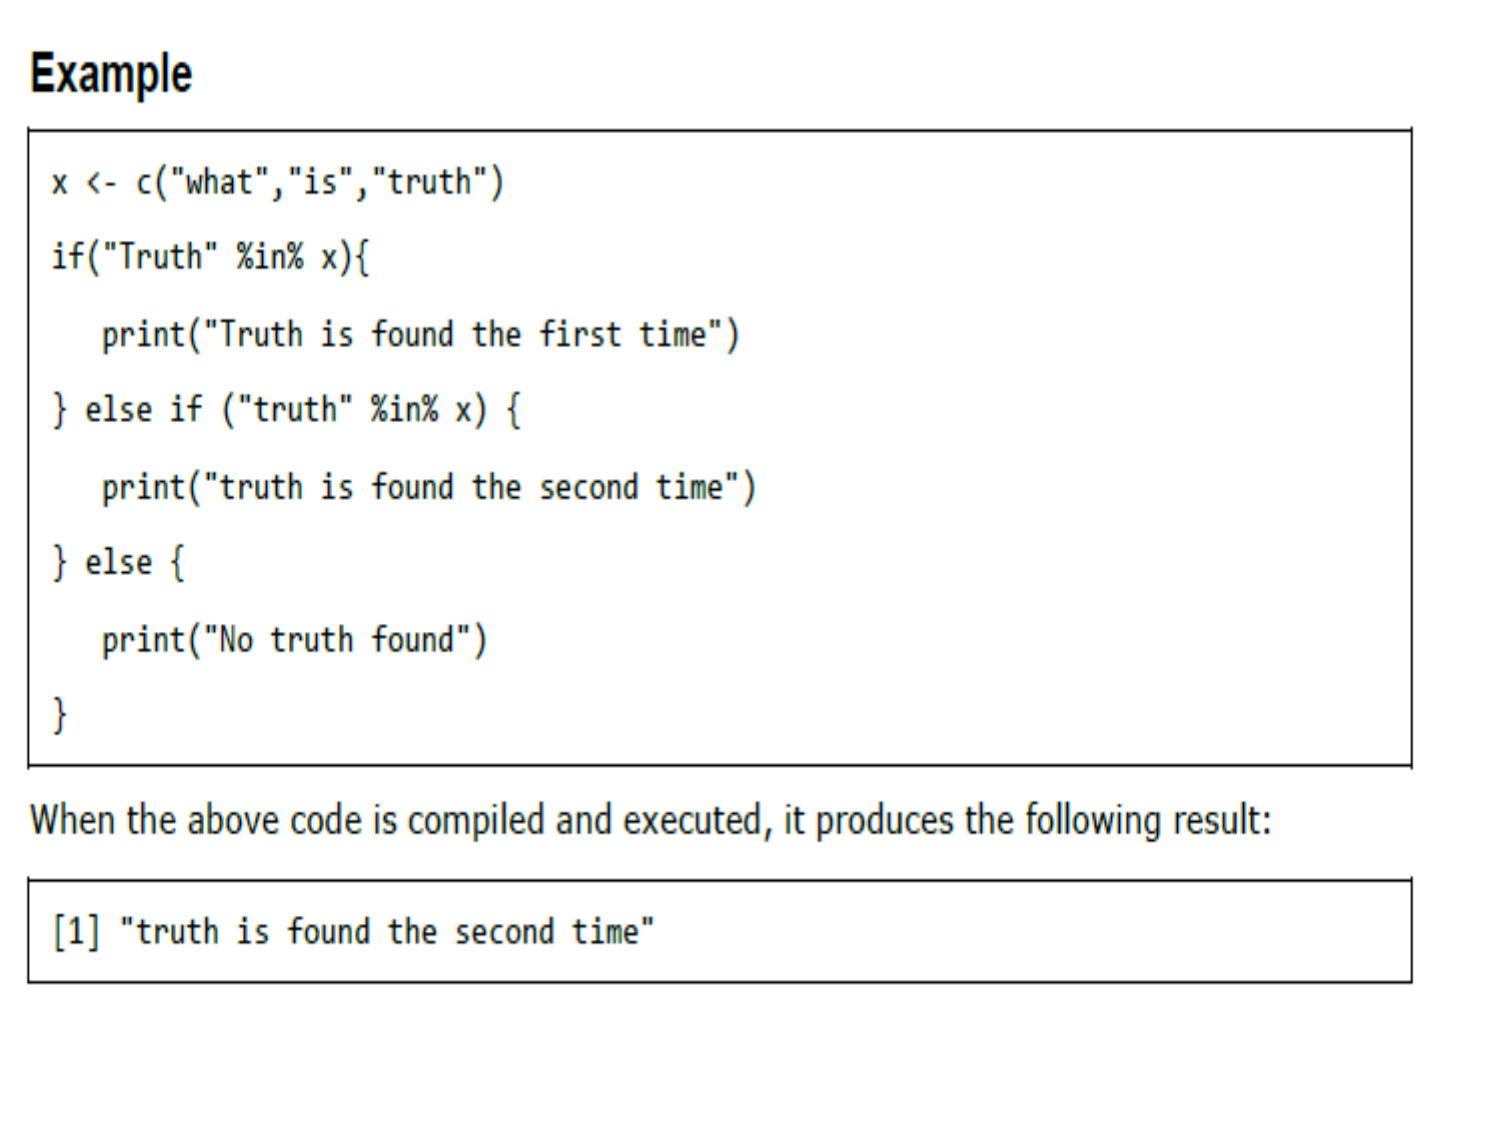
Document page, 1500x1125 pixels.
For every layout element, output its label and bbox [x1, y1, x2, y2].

picture [0, 19, 1442, 1012]
